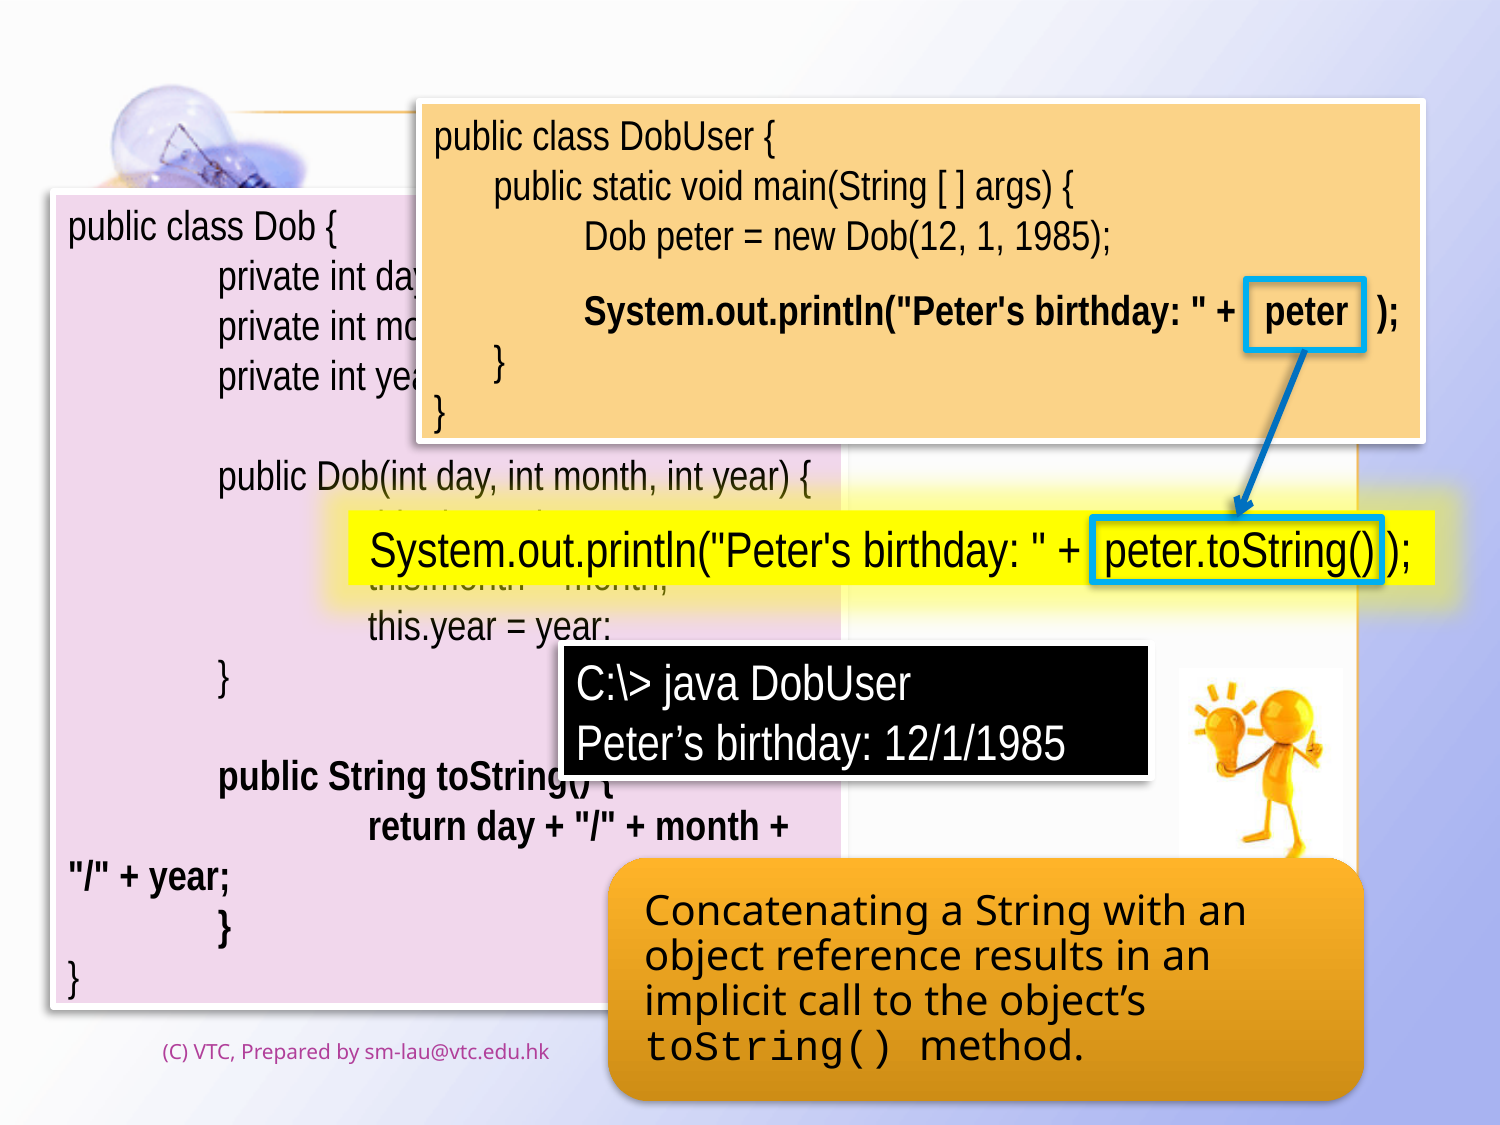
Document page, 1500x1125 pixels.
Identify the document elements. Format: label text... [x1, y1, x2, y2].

footer (C) VTC, Prepared by sm-lau@vtc.edu.hk [147, 1024, 602, 1076]
text_box public class DobUser { public static void main(String [ ] args) { Dob peter = new Dob(12, 1, 1985); System.out.println("Peter's birthday: " + peter ); } } [416, 98, 1426, 348]
text_box C:\> java DobUser Peter’s birthday: 12/1/1985 [558, 640, 1155, 781]
text_box public class Dob { private int day; private int month; private int year; public Dob(int day, int month, int year) { this.day = day; this.month = month; this.year = year; } public String toString() { return day + "/" + month + "/" + year; } } [50, 188, 848, 1010]
text_box public class RectangleUser { public static void main(String [ ] argv) { Rectangle r1 = new Rectangle(30.1, 10.2); Rectangle r2 = new Rectangle(25.4, 20.5); System.out.println("r1=" + r1); System.out.println("r2=" + r2); System.out.println(); System.out.println("r1 area " + r1.area()); System.out.println("r2 area " + r2.area()); } } [319, 483, 848, 616]
text_box [1246, 278, 1365, 348]
picture [0, 0, 1500, 1125]
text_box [608, 668, 1365, 1102]
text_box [348, 349, 1436, 587]
